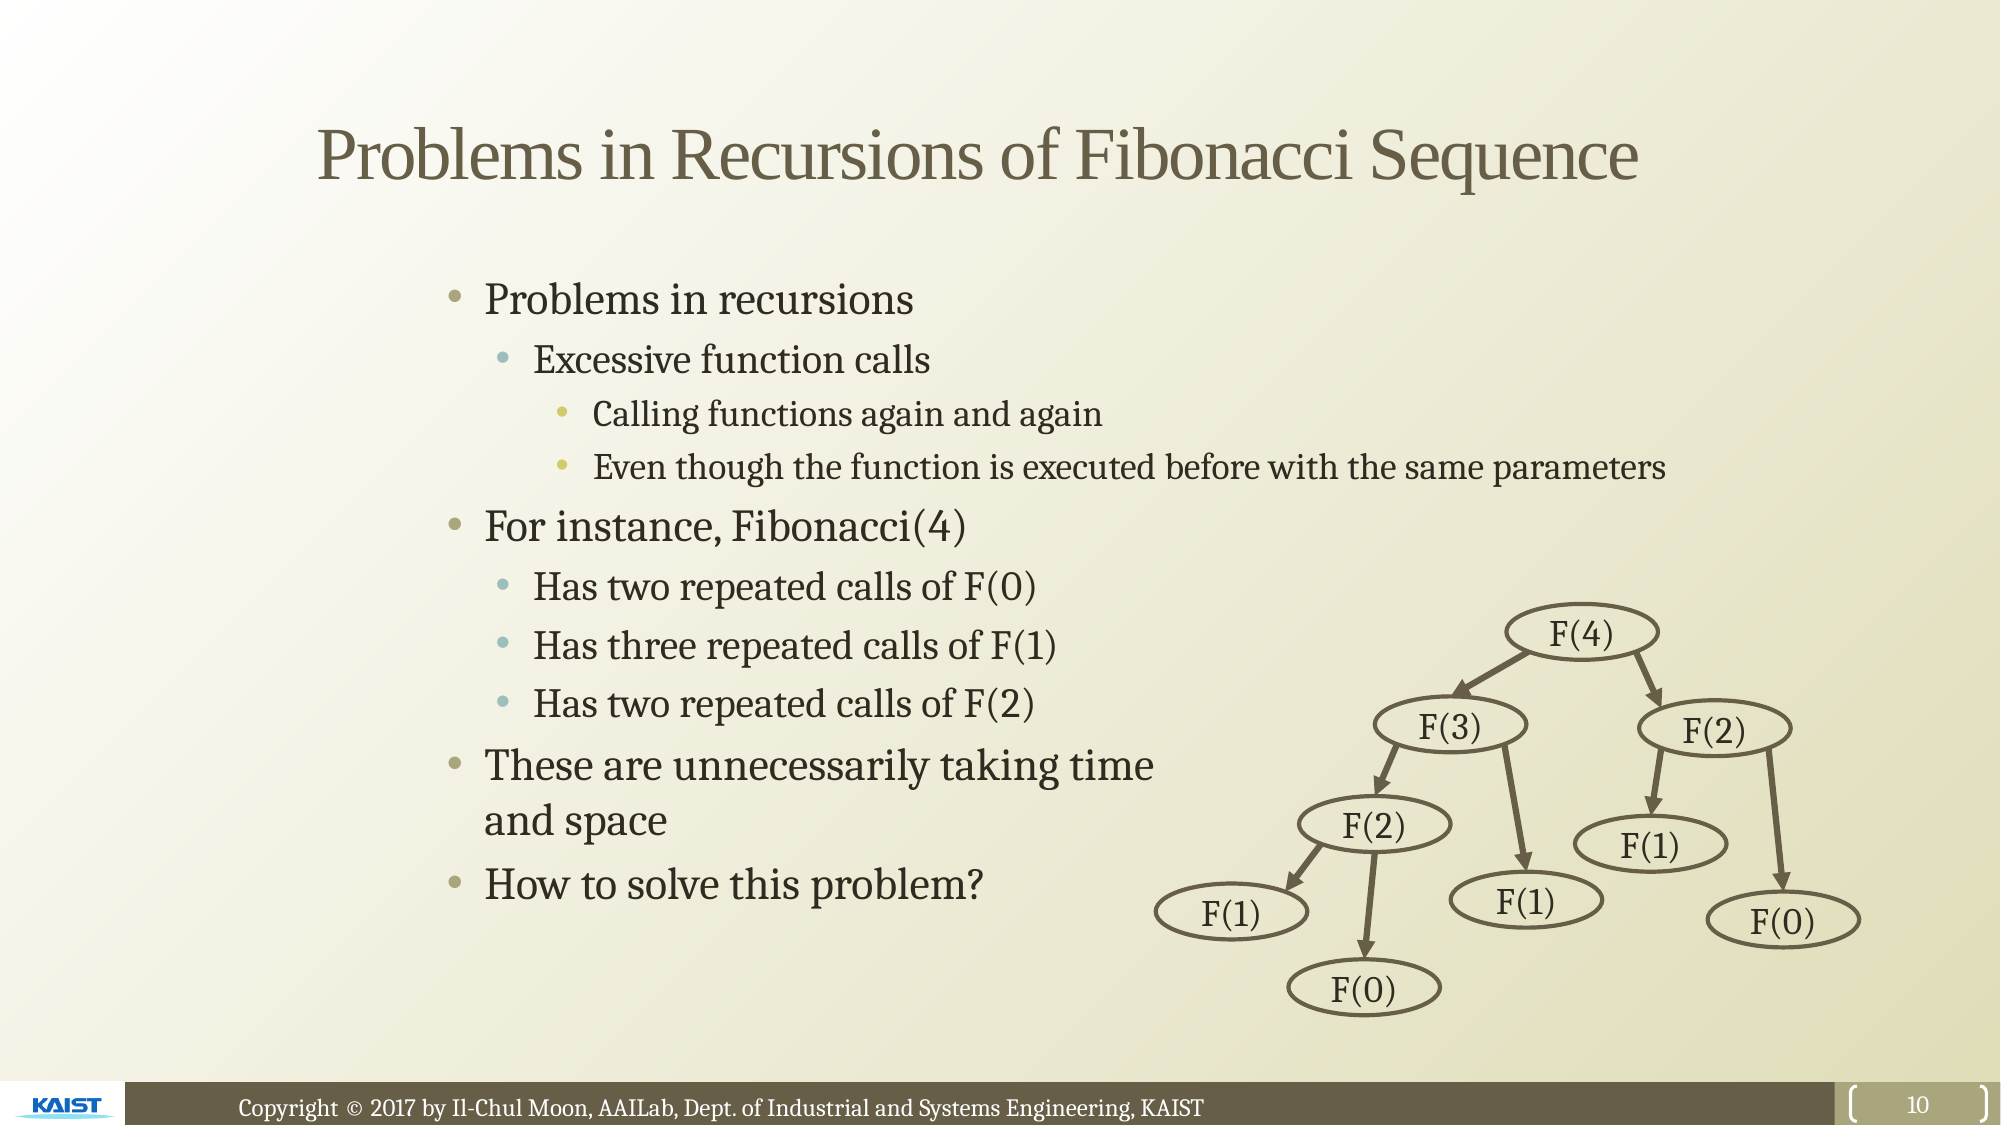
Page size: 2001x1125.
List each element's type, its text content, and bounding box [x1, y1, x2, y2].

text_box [1374, 743, 1398, 797]
text_box F(1) [1572, 813, 1729, 874]
text_box F(1) [1448, 869, 1605, 930]
text_box F(4) [1504, 601, 1661, 662]
slide_number 10 [1848, 1084, 1988, 1123]
text_box F(3) [1372, 694, 1529, 755]
text_box F(0) [1286, 957, 1443, 1018]
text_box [1650, 747, 1662, 817]
list Problems in recursions Excessive function calls Calling functions again and again Even though the function is executed before with the same parameters For instance, Fibonacci(4) Has two repeated calls of F(0) Has three repeated calls of F(1) Has two repeated calls of F(2) These are unnecessarily taking time and space How to solve this problem? [413, 260, 1931, 1016]
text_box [1767, 747, 1784, 893]
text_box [1450, 651, 1530, 697]
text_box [1284, 843, 1322, 893]
text_box F(0) [1705, 889, 1862, 950]
text_box F(1) [1153, 881, 1310, 942]
picture [0, 1081, 125, 1125]
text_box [1363, 851, 1376, 960]
title Problems in Recursions of Fibonacci Sequence [301, 69, 2000, 229]
text_box F(2) [1637, 698, 1793, 759]
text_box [1503, 743, 1527, 873]
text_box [1635, 651, 1662, 709]
text_box F(2) [1296, 794, 1453, 854]
